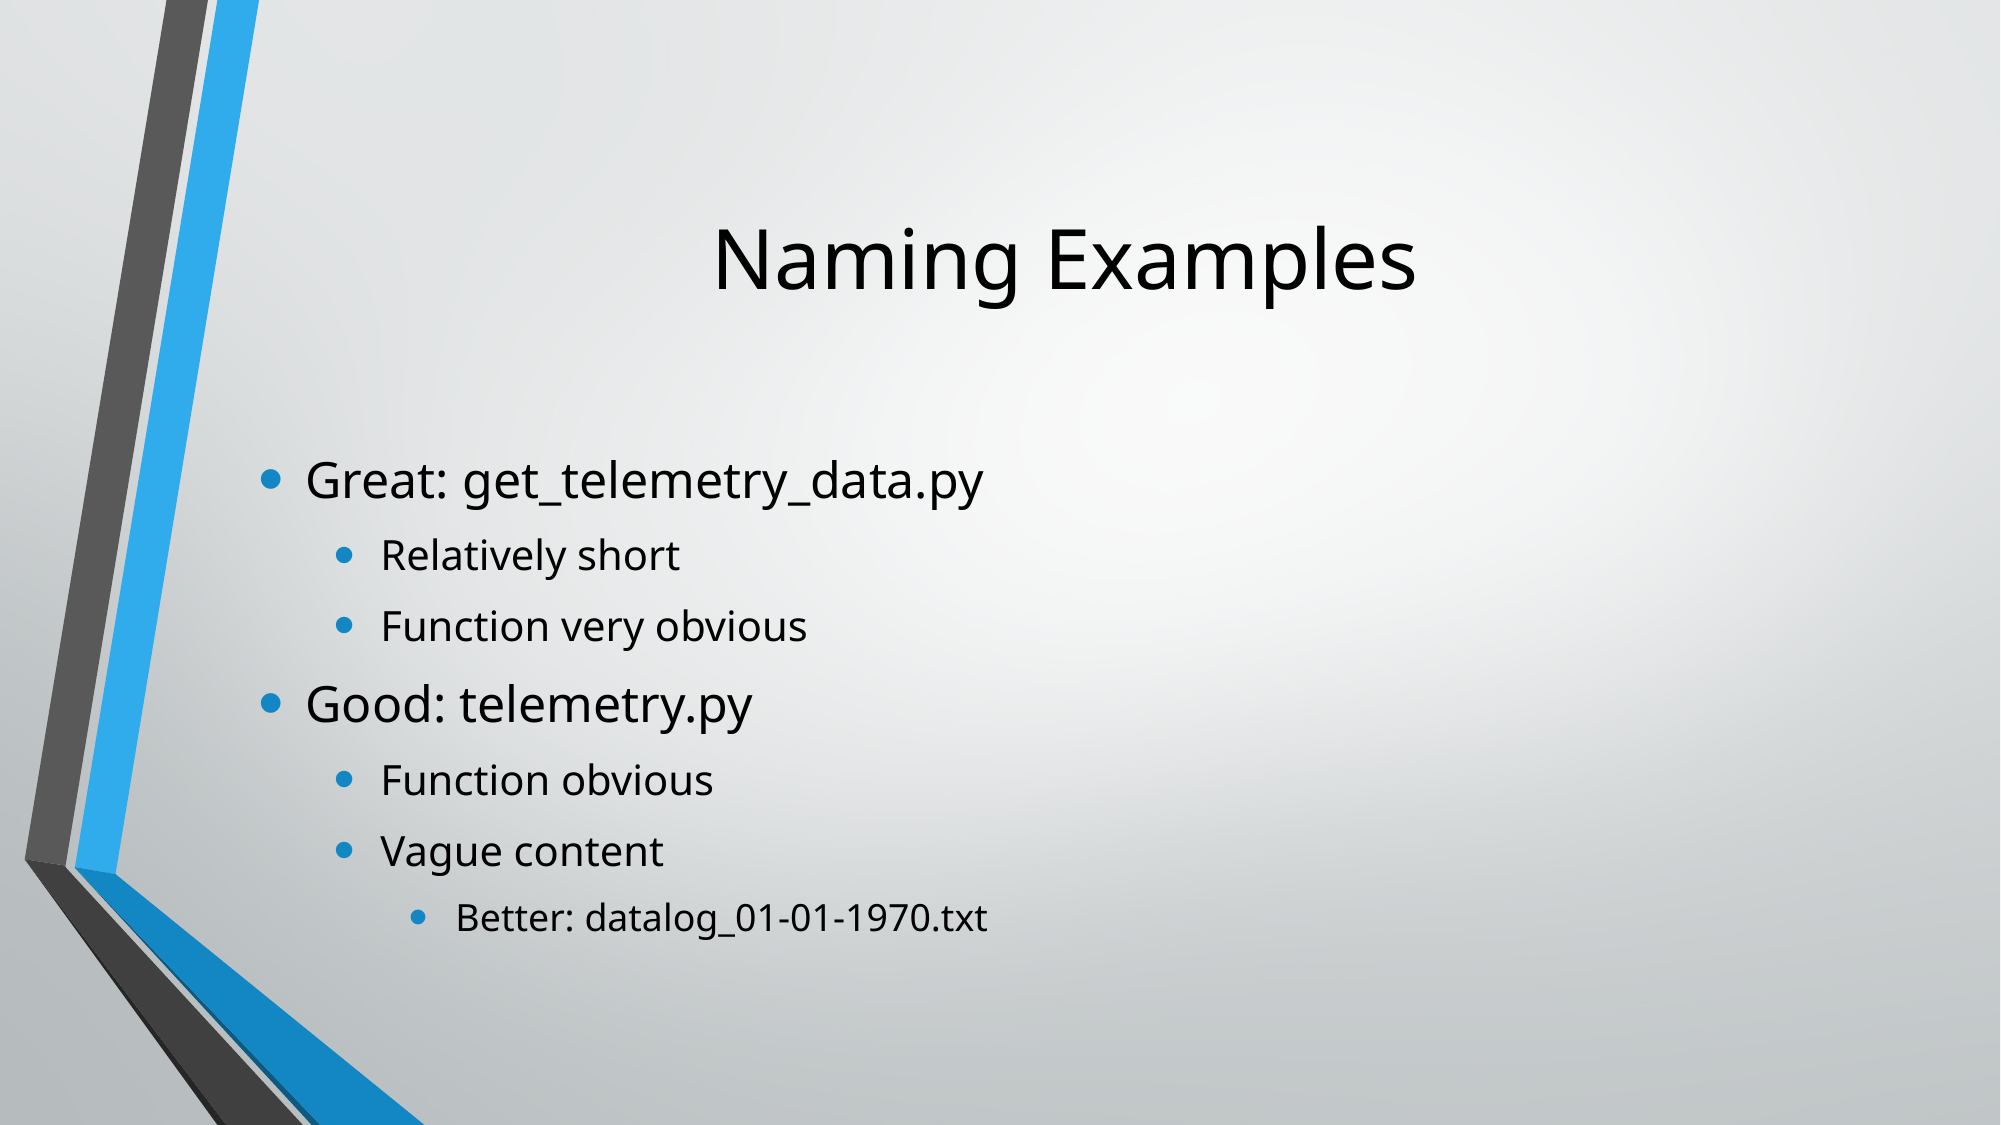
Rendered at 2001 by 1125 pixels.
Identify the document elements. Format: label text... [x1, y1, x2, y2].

list Great: get_telemetry_data.py Relatively short Function very obvious Good: telemetry.py Function obvious Vague content Better: datalog_01-01-1970.txt [243, 437, 1887, 950]
title Naming Examples [243, 112, 1887, 400]
